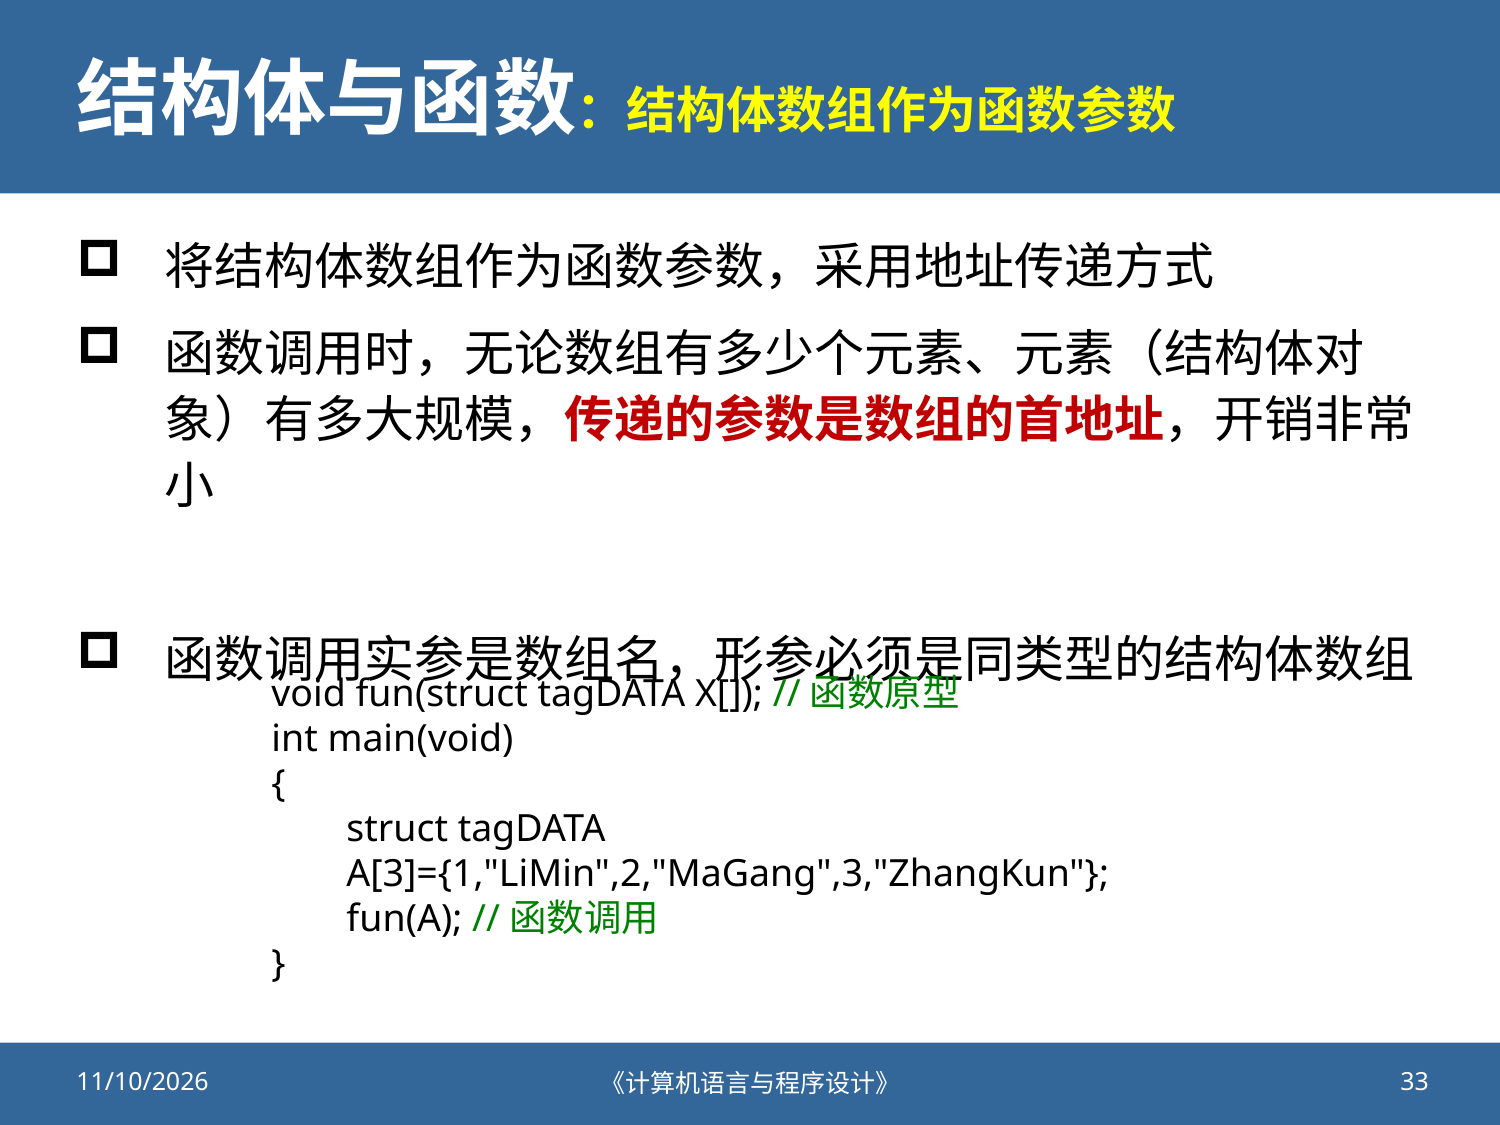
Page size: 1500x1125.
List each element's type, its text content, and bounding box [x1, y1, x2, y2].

slide_number 33 [1084, 1052, 1444, 1113]
title 结构体与函数：结构体数组作为函数参数 [61, 27, 1441, 177]
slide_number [61, 1052, 422, 1113]
text_box void fun(struct tagDATA X[]); //函数原型 int main(void) { struct tagDATA A[3]={1,"LiMin",2,"MaGang",3,"ZhangKun"}; fun(A); //函数调用 } [256, 661, 1316, 992]
footer 《计算机语言与程序设计》 [480, 1052, 1021, 1113]
list 将结构体数组作为函数参数，采用地址传递方式 函数调用时，无论数组有多少个元素、元素（结构体对象）有多大规模，传递的参数是数组的首地址，开销非常小 函数调用实参是数组名，形参必须是同类型的结构体数组 [61, 221, 1441, 1014]
